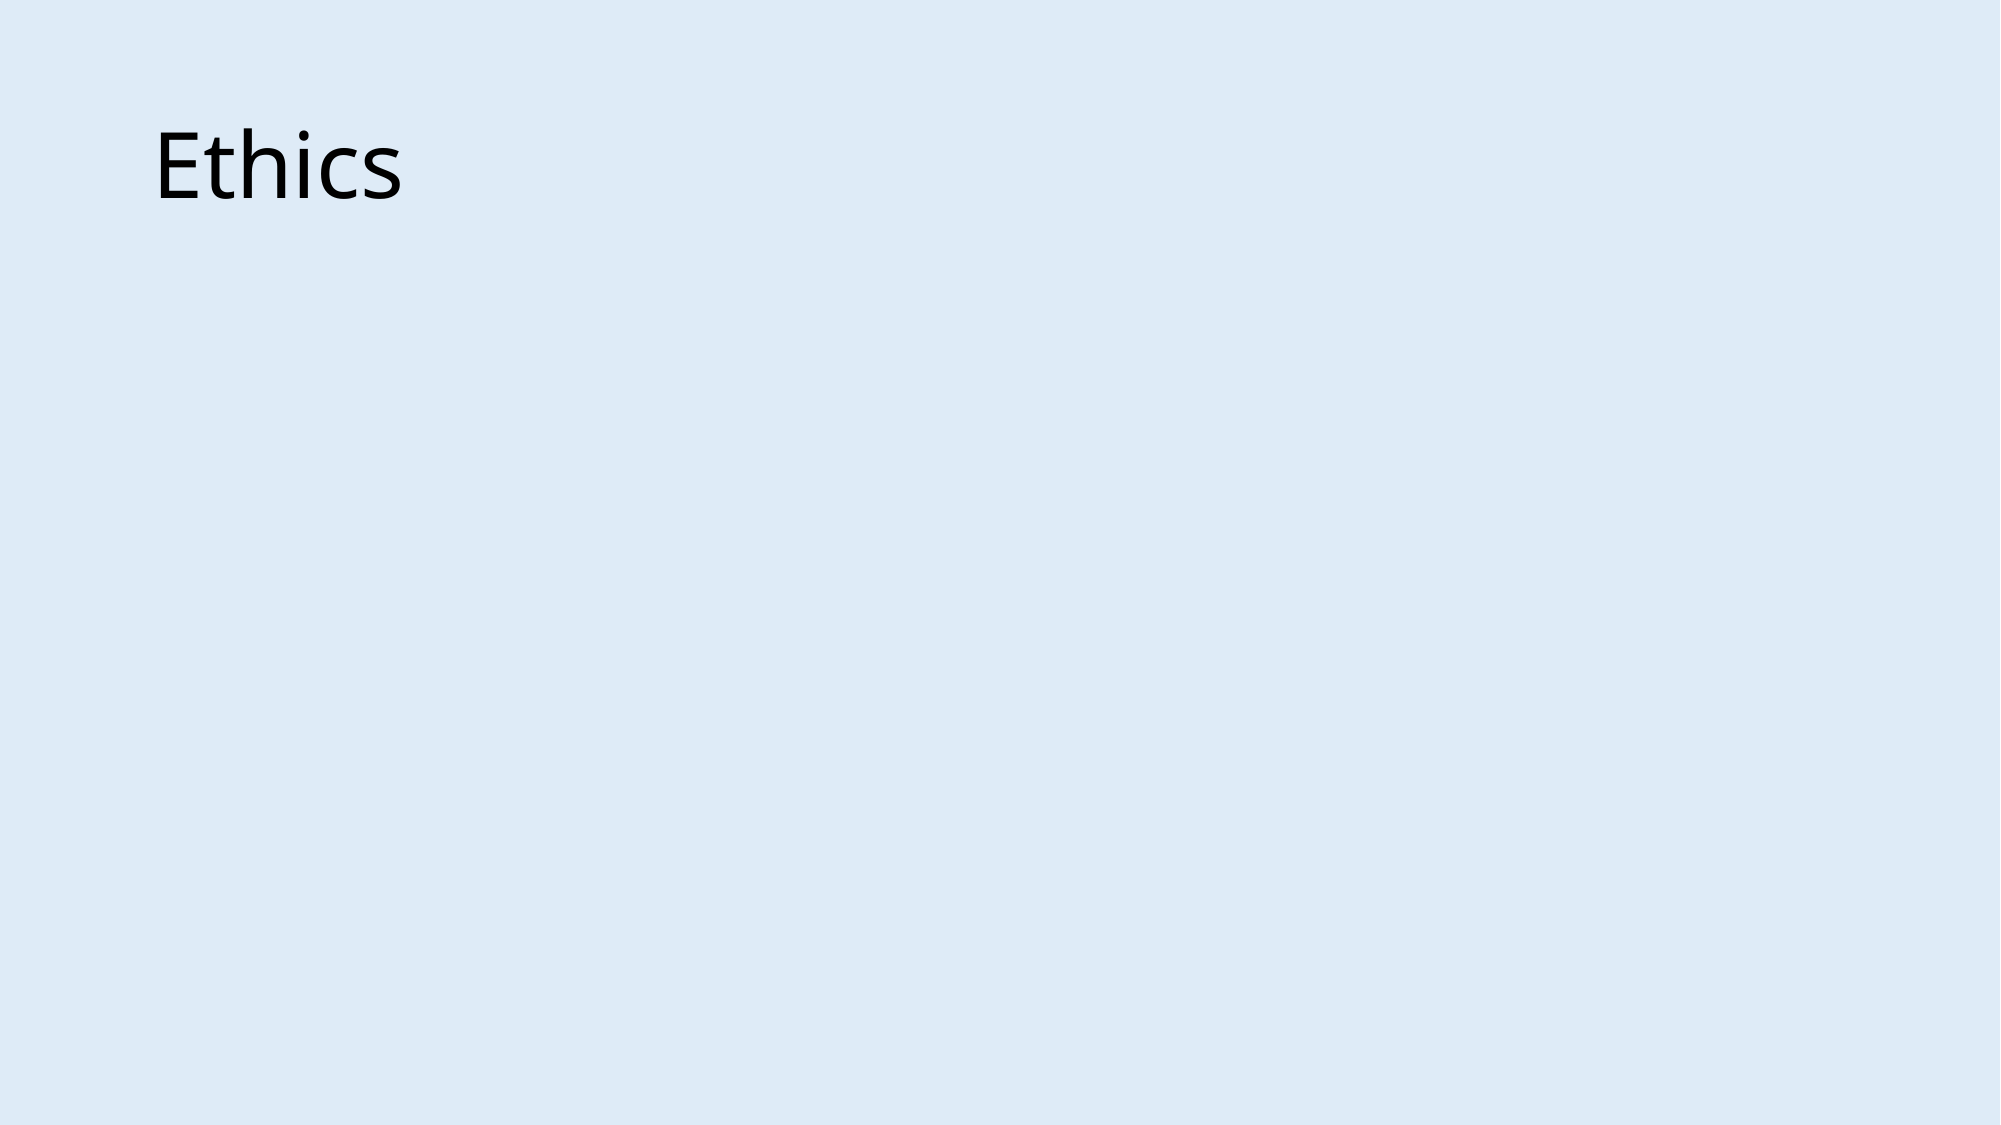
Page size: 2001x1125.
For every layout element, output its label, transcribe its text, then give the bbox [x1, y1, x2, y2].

title Ethics [137, 59, 1863, 278]
